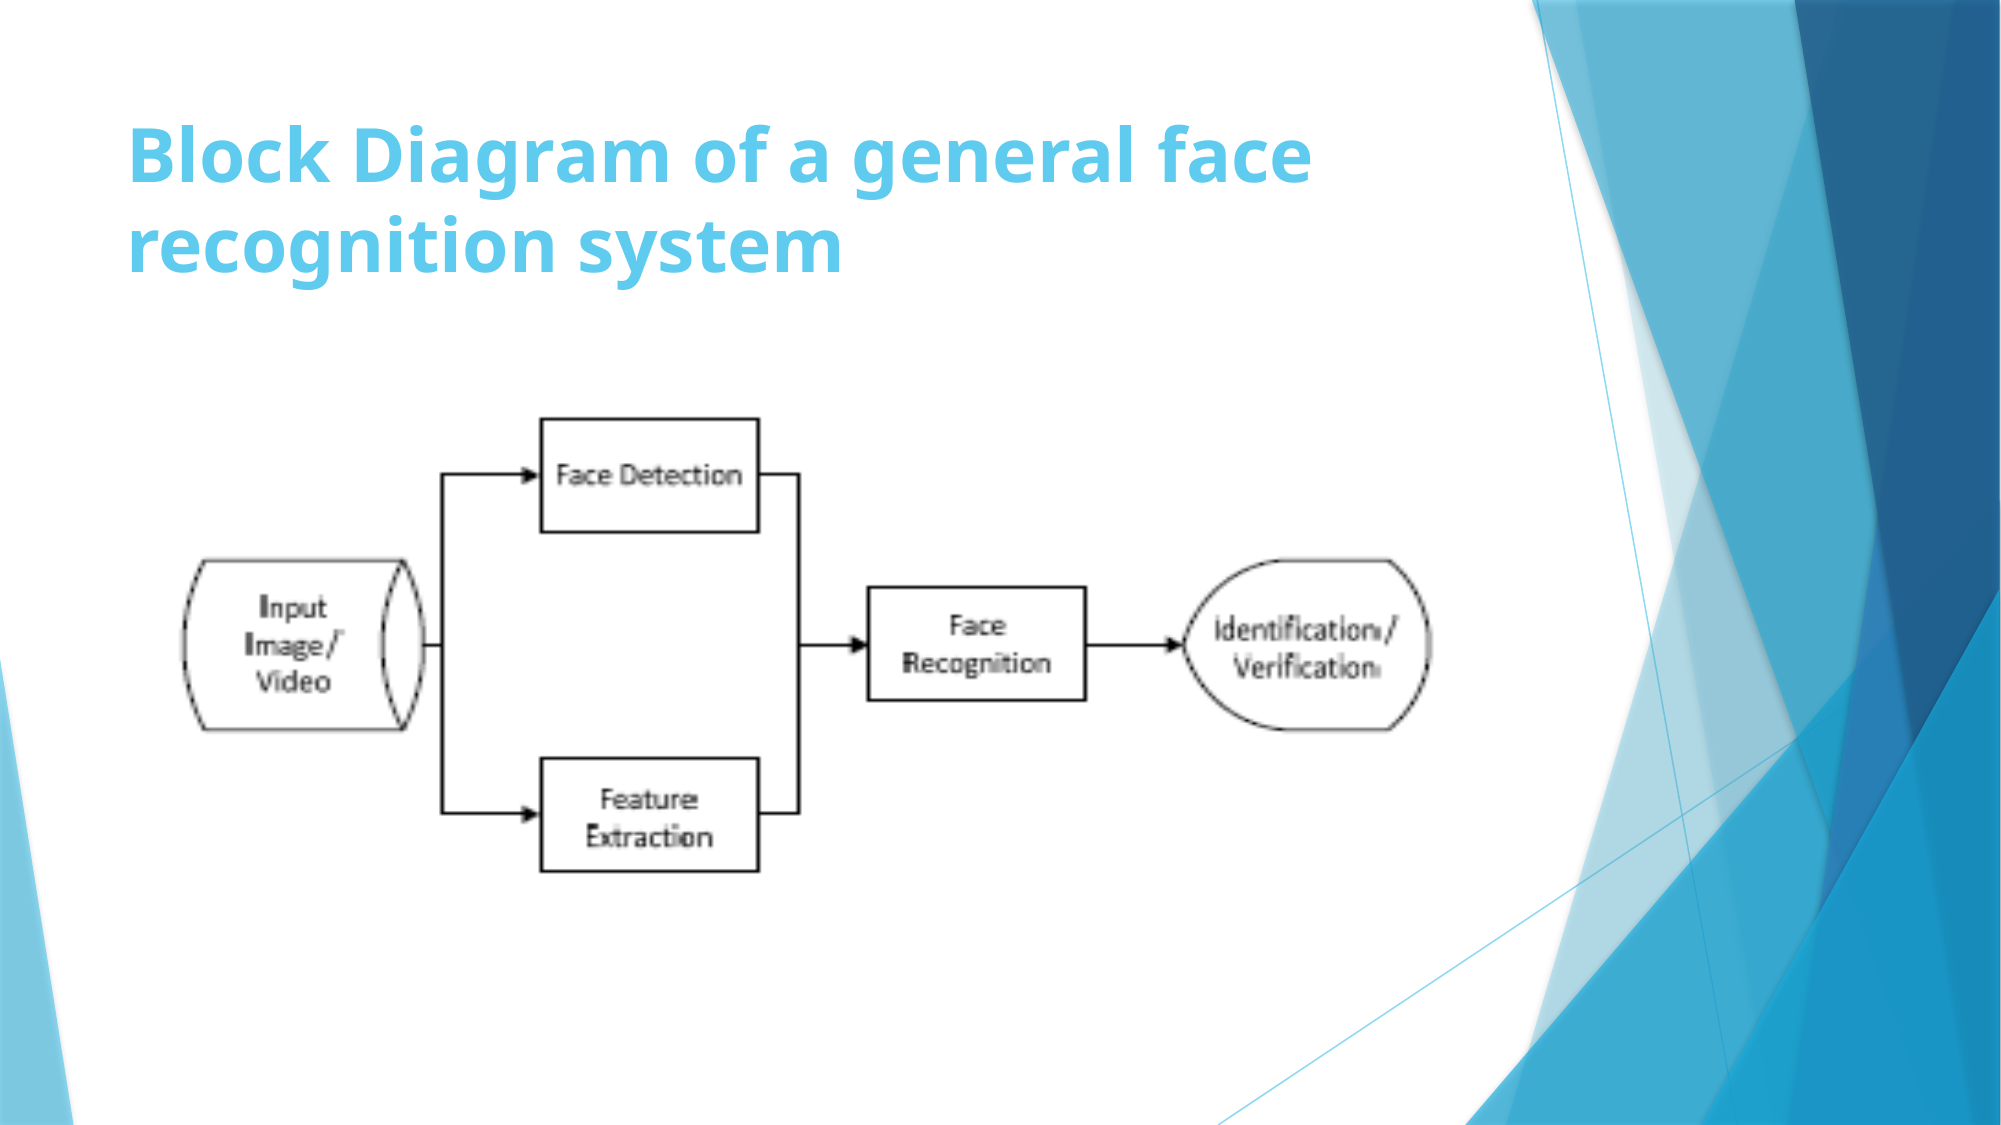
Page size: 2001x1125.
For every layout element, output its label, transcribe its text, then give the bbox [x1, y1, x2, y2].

title Block Diagram of a general face recognition system [111, 99, 1522, 317]
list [110, 377, 1522, 894]
